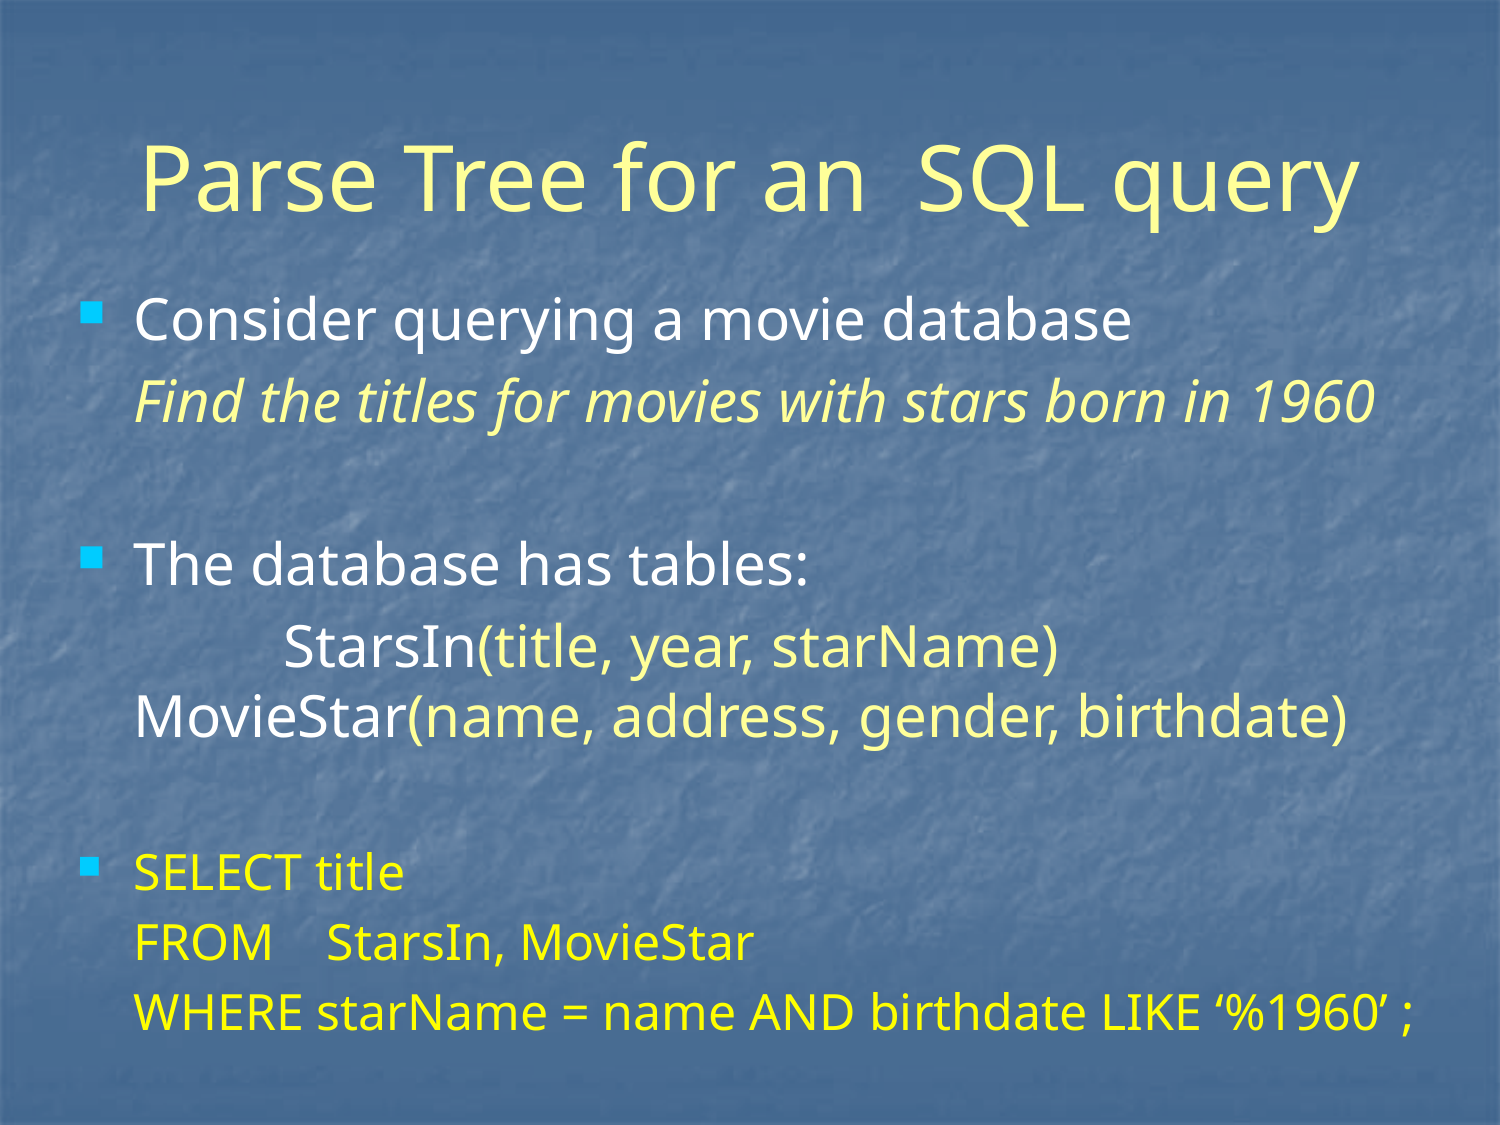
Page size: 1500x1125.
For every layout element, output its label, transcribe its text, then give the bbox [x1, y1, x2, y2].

title Parse Tree for an SQL query [74, 62, 1426, 274]
list Consider querying a movie database Find the titles for movies with stars born in 1960 The database has tables: StarsIn(title, year, starName) MovieStar(name, address, gender, birthdate) SELECT title FROM StarsIn, MovieStar WHERE starName = name AND birthdate LIKE ‘%1960’ ; [62, 274, 1438, 1076]
